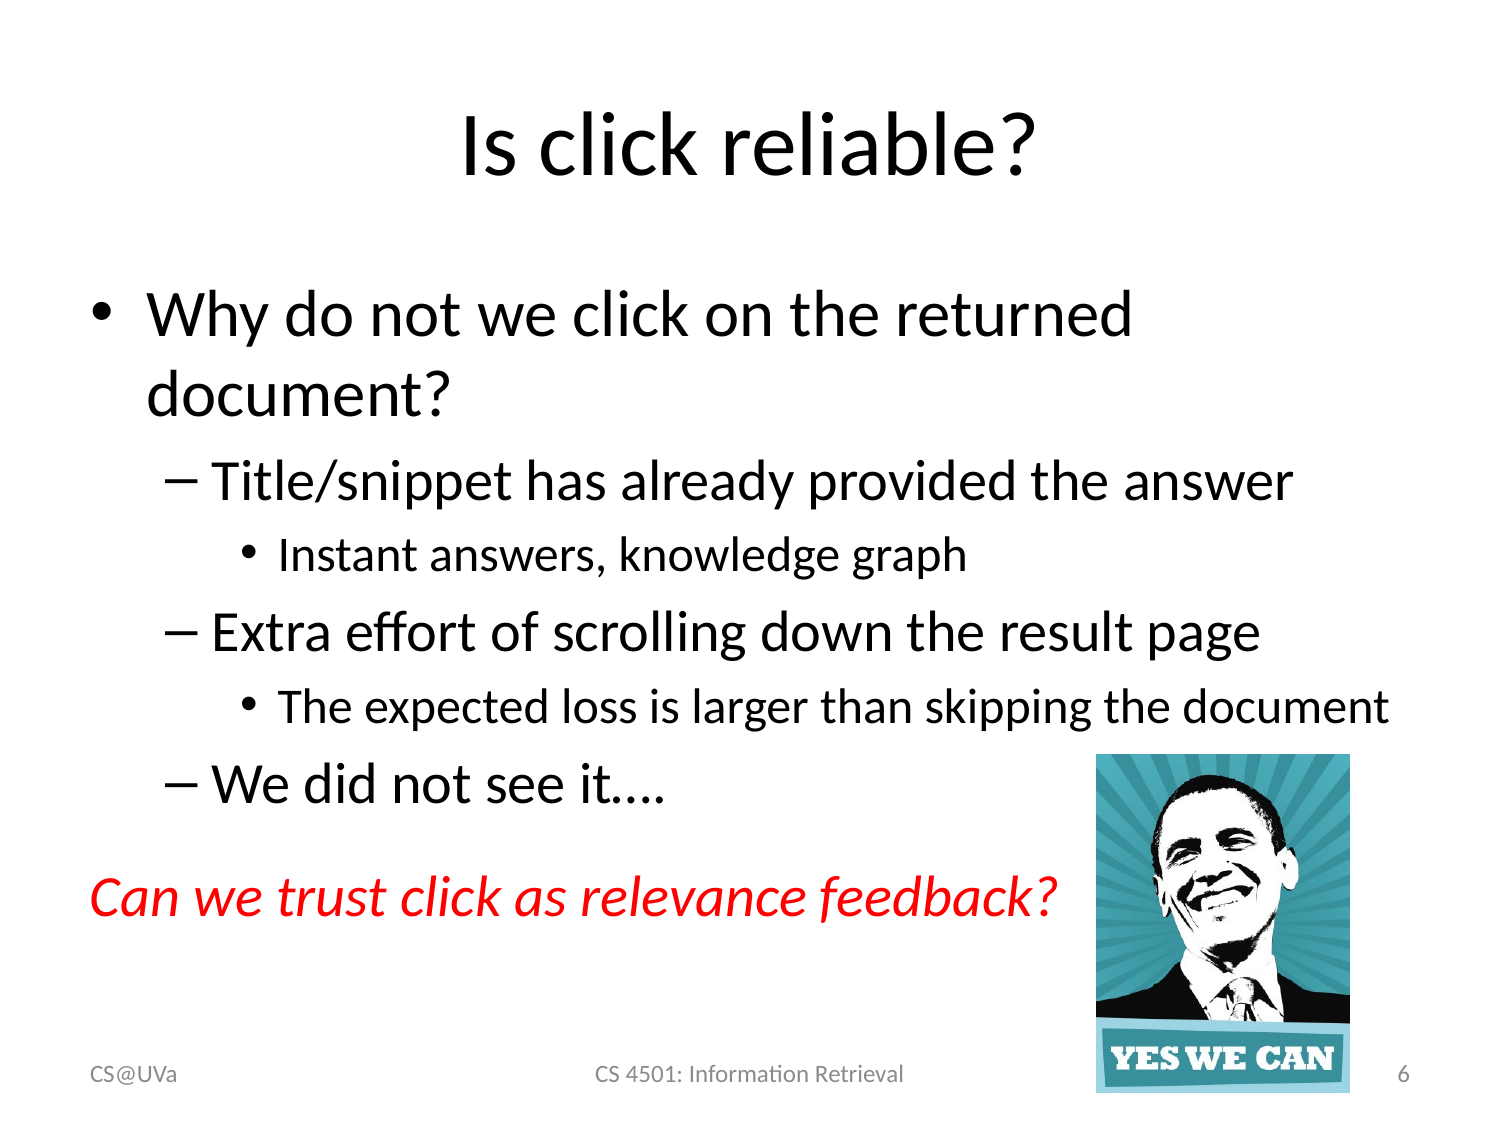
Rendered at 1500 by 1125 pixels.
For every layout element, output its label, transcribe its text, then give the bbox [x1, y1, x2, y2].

list Why do not we click on the returned document? Title/snippet has already provided the answer Instant answers, knowledge graph Extra effort of scrolling down the result page The expected loss is larger than skipping the document We did not see it…. [75, 262, 1425, 1005]
text_box Can we trust click as relevance feedback? [74, 850, 1077, 935]
title Is click reliable? [75, 45, 1425, 233]
slide_number CS@UVa [75, 1042, 425, 1103]
picture [1096, 754, 1351, 1093]
slide_number 6 [1074, 1042, 1425, 1103]
footer CS 4501: Information Retrieval [512, 1042, 988, 1103]
